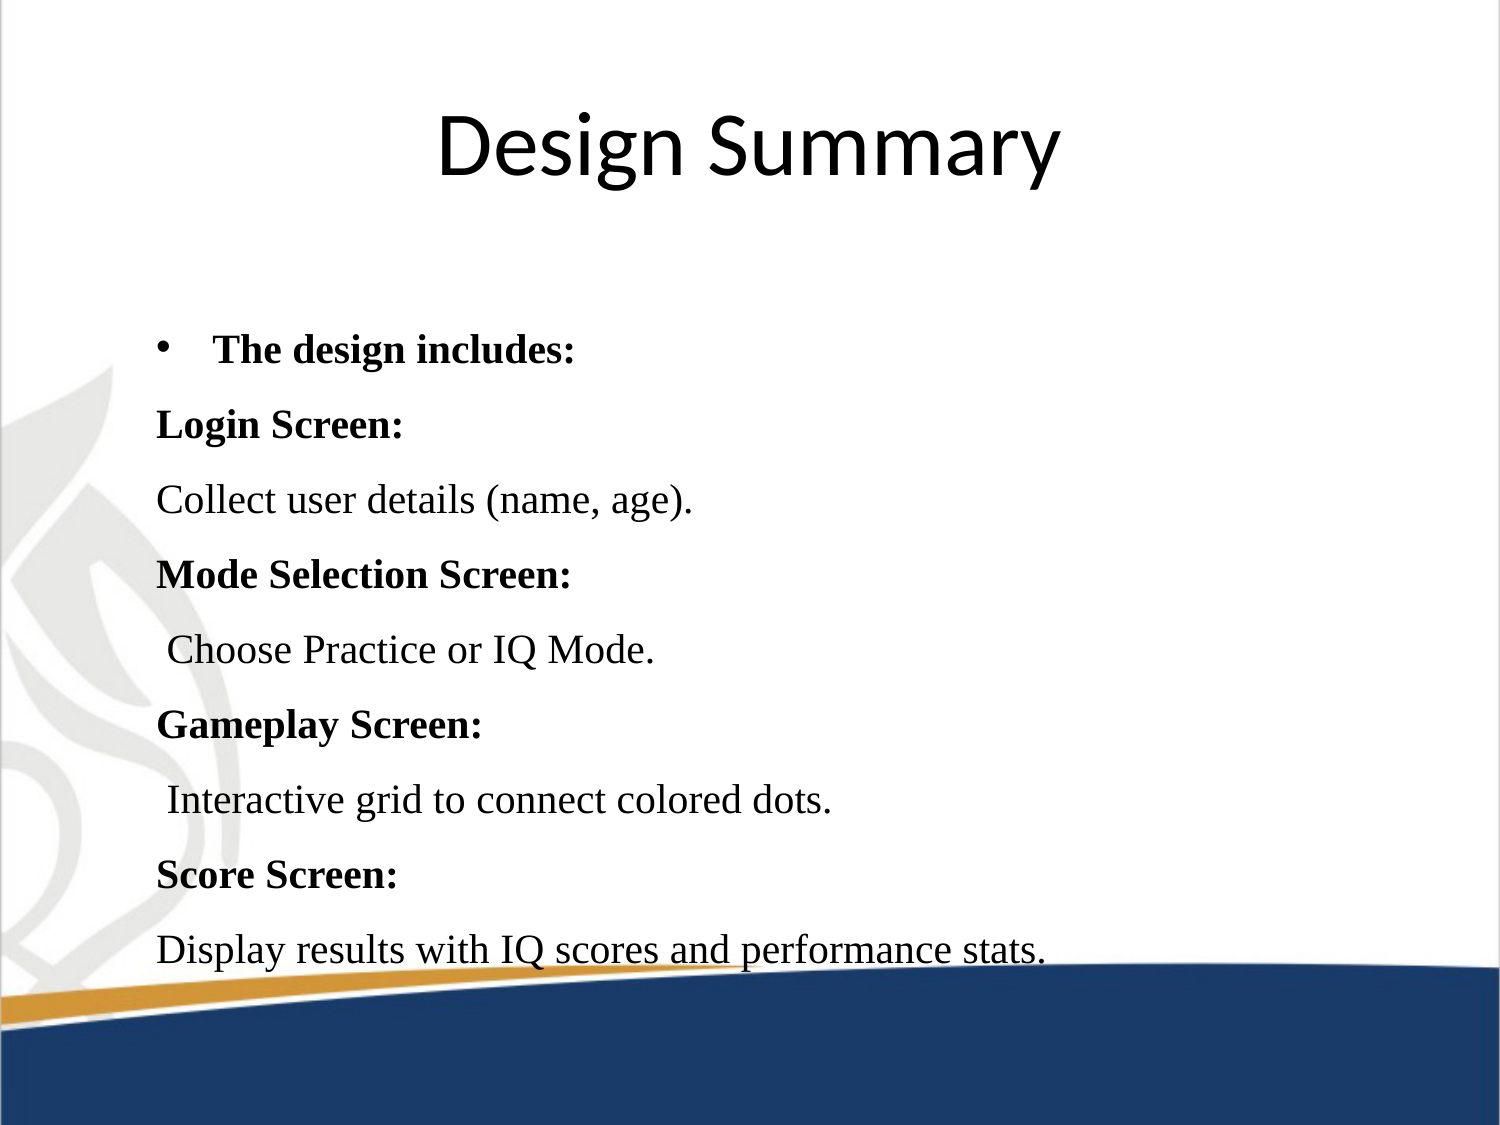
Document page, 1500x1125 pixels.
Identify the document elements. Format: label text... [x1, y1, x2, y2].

list The design includes: Login Screen: Collect user details (name, age). Mode Selection Screen: Choose Practice or IQ Mode. Gameplay Screen: Interactive grid to connect colored dots. Score Screen: Display results with IQ scores and performance stats. [107, 289, 1458, 1058]
picture [0, 0, 1500, 1125]
title Design Summary [75, 45, 1425, 233]
